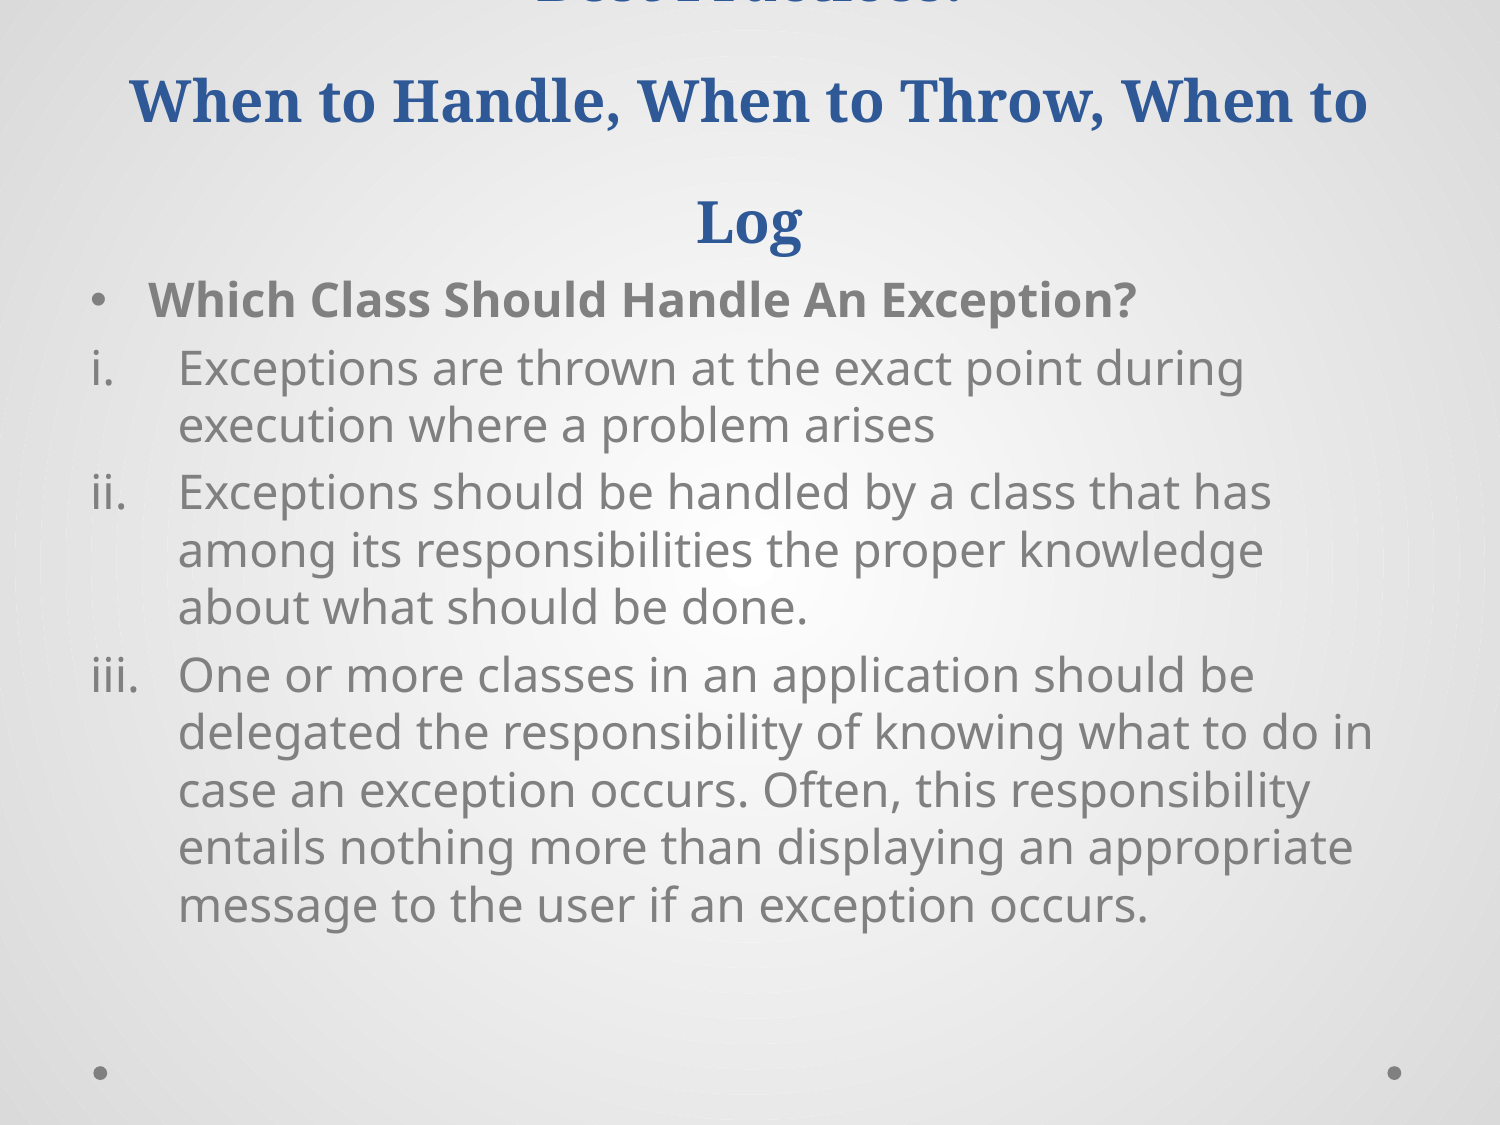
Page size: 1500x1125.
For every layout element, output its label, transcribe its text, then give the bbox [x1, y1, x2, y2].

list Which Class Should Handle An Exception? Exceptions are thrown at the exact point during execution where a problem arises Exceptions should be handled by a class that has among its responsibilities the proper knowledge about what should be done. One or more classes in an application should be delegated the responsibility of knowing what to do in case an exception occurs. Often, this responsibility entails nothing more than displaying an appropriate message to the user if an exception occurs. [75, 262, 1425, 1005]
title Best Practices: When to Handle, When to Throw, When to Log [75, 0, 1425, 262]
